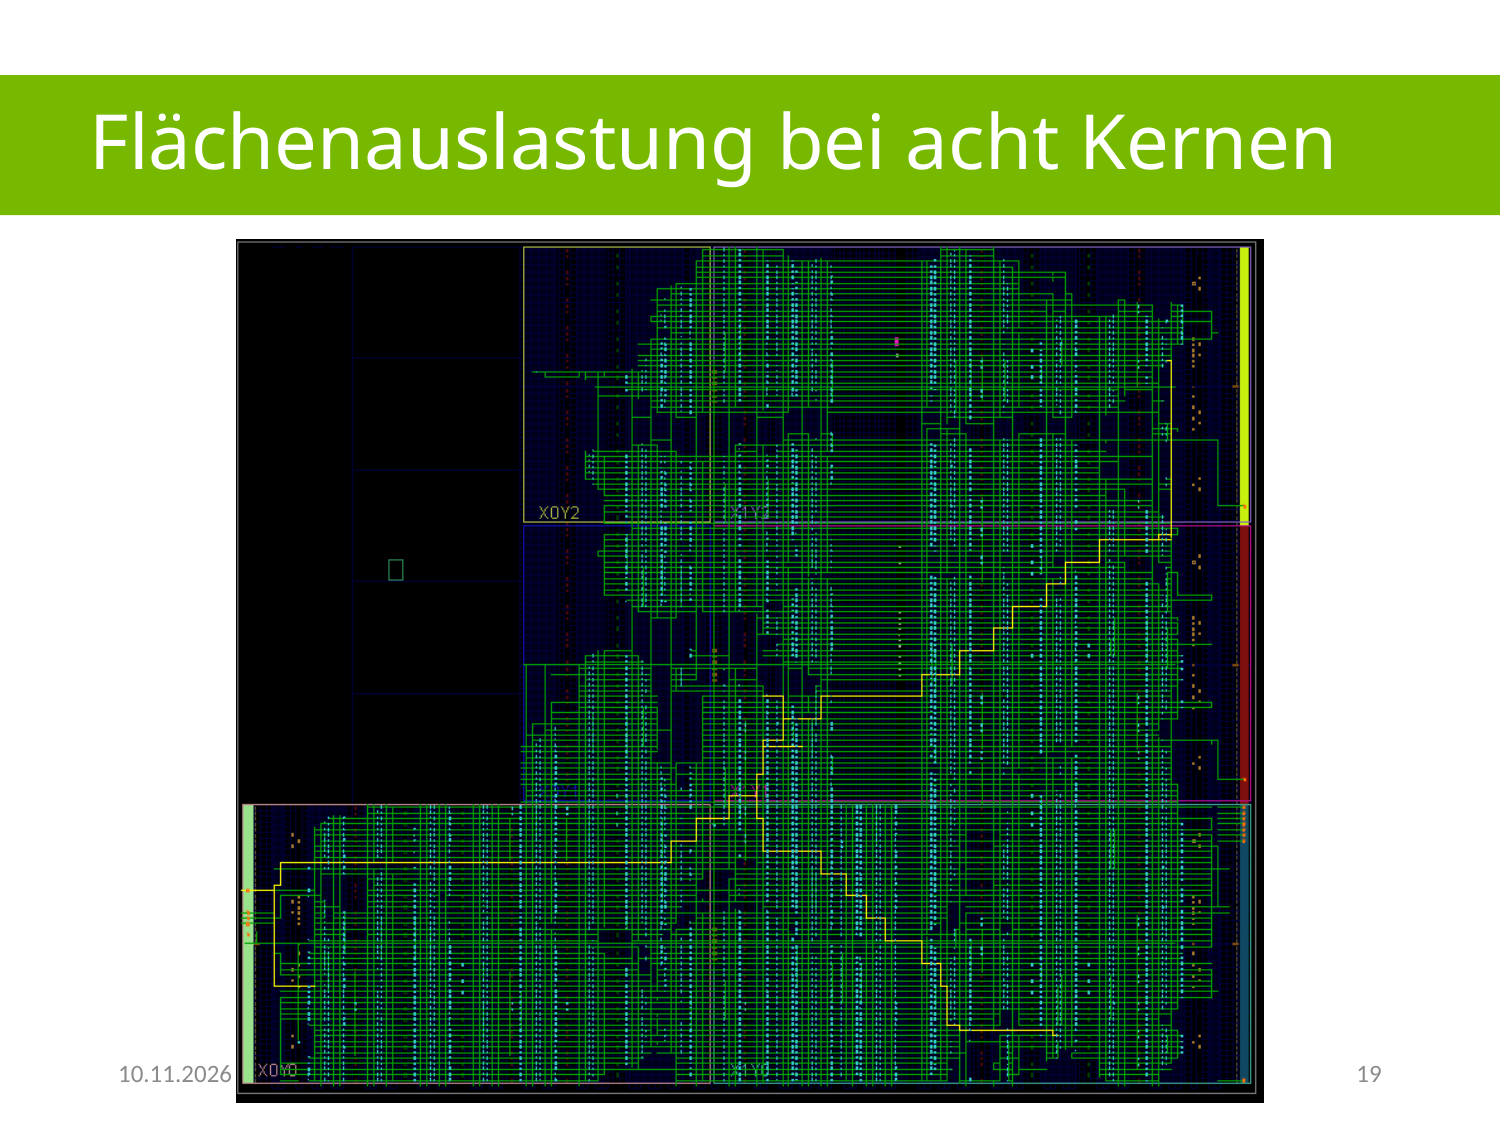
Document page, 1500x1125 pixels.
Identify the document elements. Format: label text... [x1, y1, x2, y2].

picture [236, 239, 1264, 1103]
slide_number 19 [1264, 1042, 1397, 1103]
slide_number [103, 1042, 236, 1103]
title Flächenauslastung bei acht Kernen [0, 75, 1500, 216]
